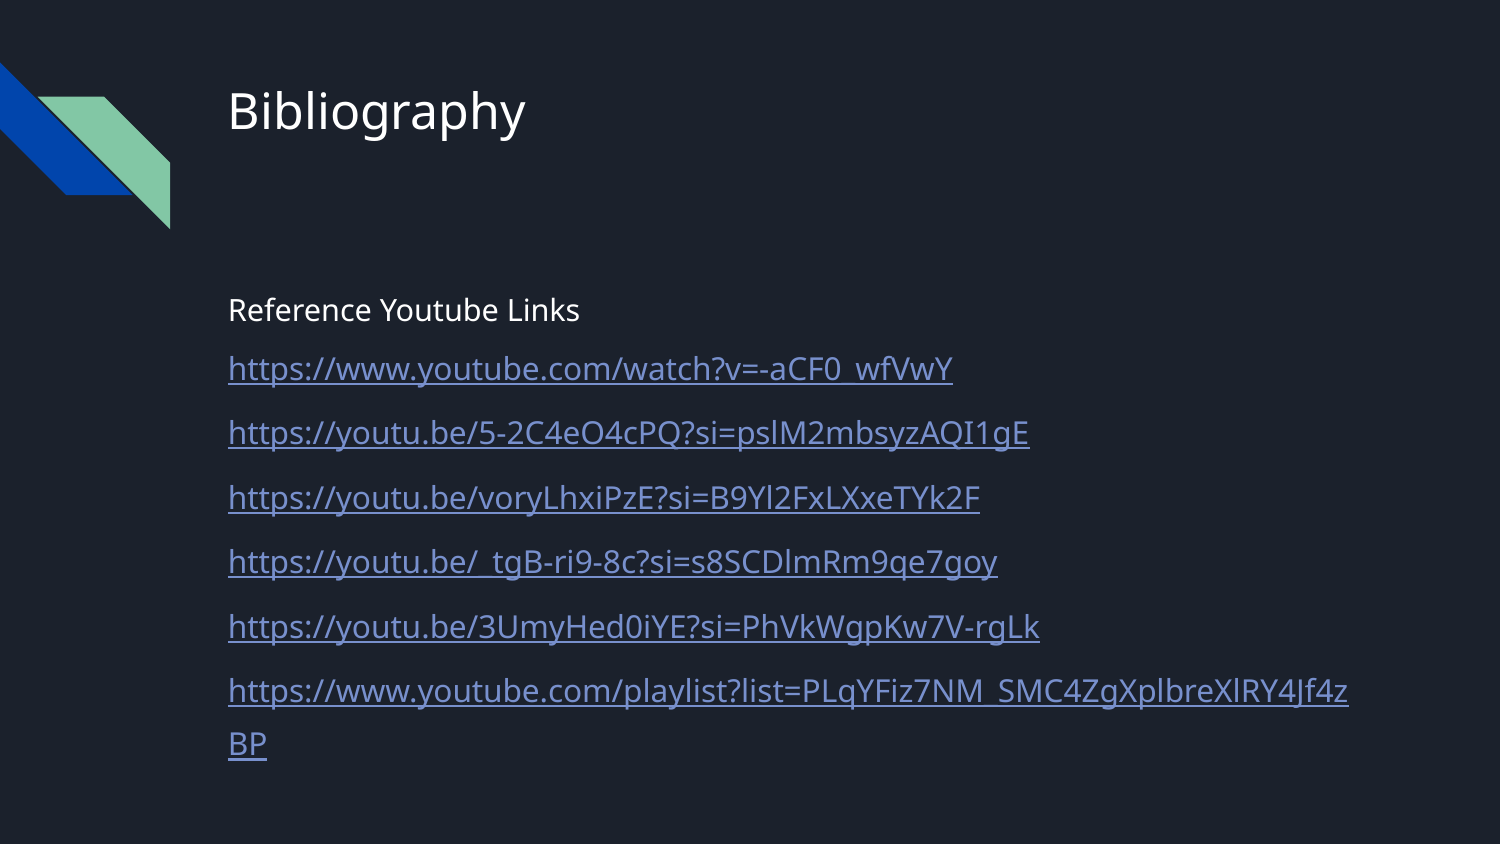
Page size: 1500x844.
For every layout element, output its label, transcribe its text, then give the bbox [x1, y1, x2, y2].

list Reference Youtube Links https://www.youtube.com/watch?v=-aCF0_wfVwY https://youtu.be/5-2C4eO4cPQ?si=pslM2mbsyzAQI1gE https://youtu.be/voryLhxiPzE?si=B9Yl2FxLXxeTYk2F https://youtu.be/_tgB-ri9-8c?si=s8SCDlmRm9qe7goy https://youtu.be/3UmyHed0iYE?si=PhVkWgpKw7V-rgLk https://www.youtube.com/playlist?list=PLqYFiz7NM_SMC4ZgXplbreXlRY4Jf4zBP [212, 257, 1368, 735]
title Bibliography [212, 64, 1368, 215]
